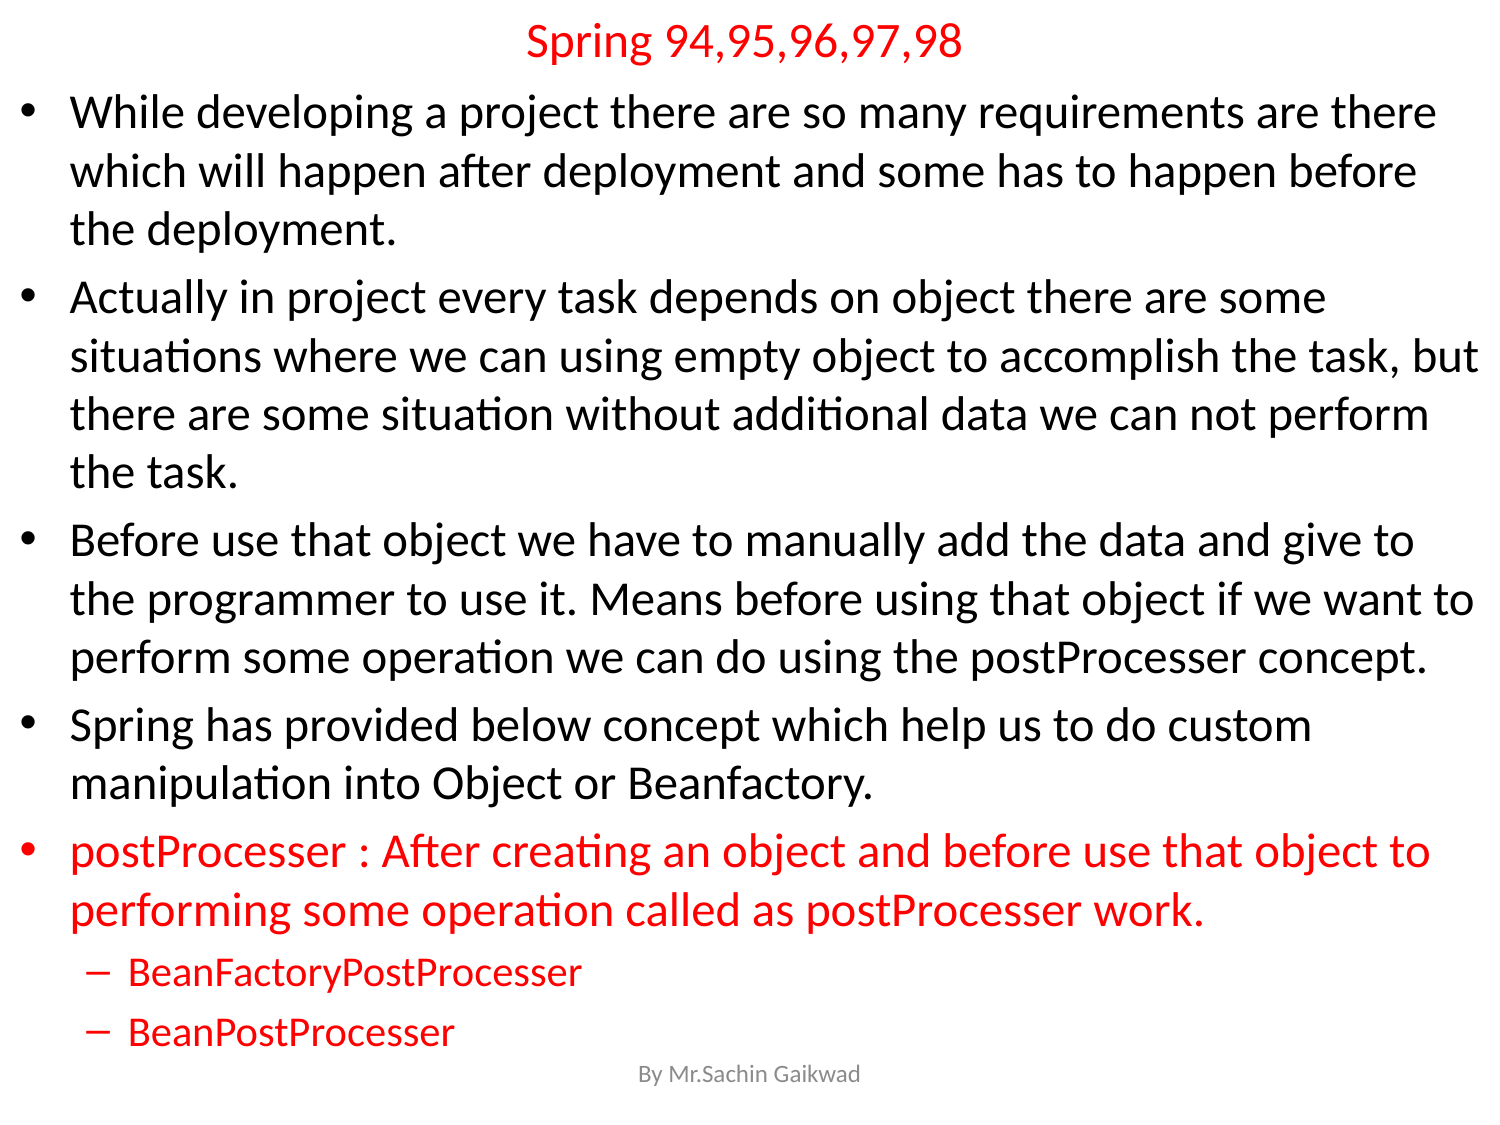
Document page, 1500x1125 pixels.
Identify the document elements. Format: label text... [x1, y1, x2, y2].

title Spring 94,95,96,97,98 [75, 0, 1425, 72]
footer By Mr.Sachin Gaikwad [512, 1042, 988, 1103]
list While developing a project there are so many requirements are there which will happen after deployment and some has to happen before the deployment. Actually in project every task depends on object there are some situations where we can using empty object to accomplish the task, but there are some situation without additional data we can not perform the task. Before use that object we have to manually add the data and give to the programmer to use it. Means before using that object if we want to perform some operation we can do using the postProcesser concept. Spring has provided below concept which help us to do custom manipulation into Object or Beanfactory. postProcesser : After creating an object and before use that object to performing some operation called as postProcesser work. BeanFactoryPostProcesser BeanPostProcesser [4, 72, 1500, 1123]
